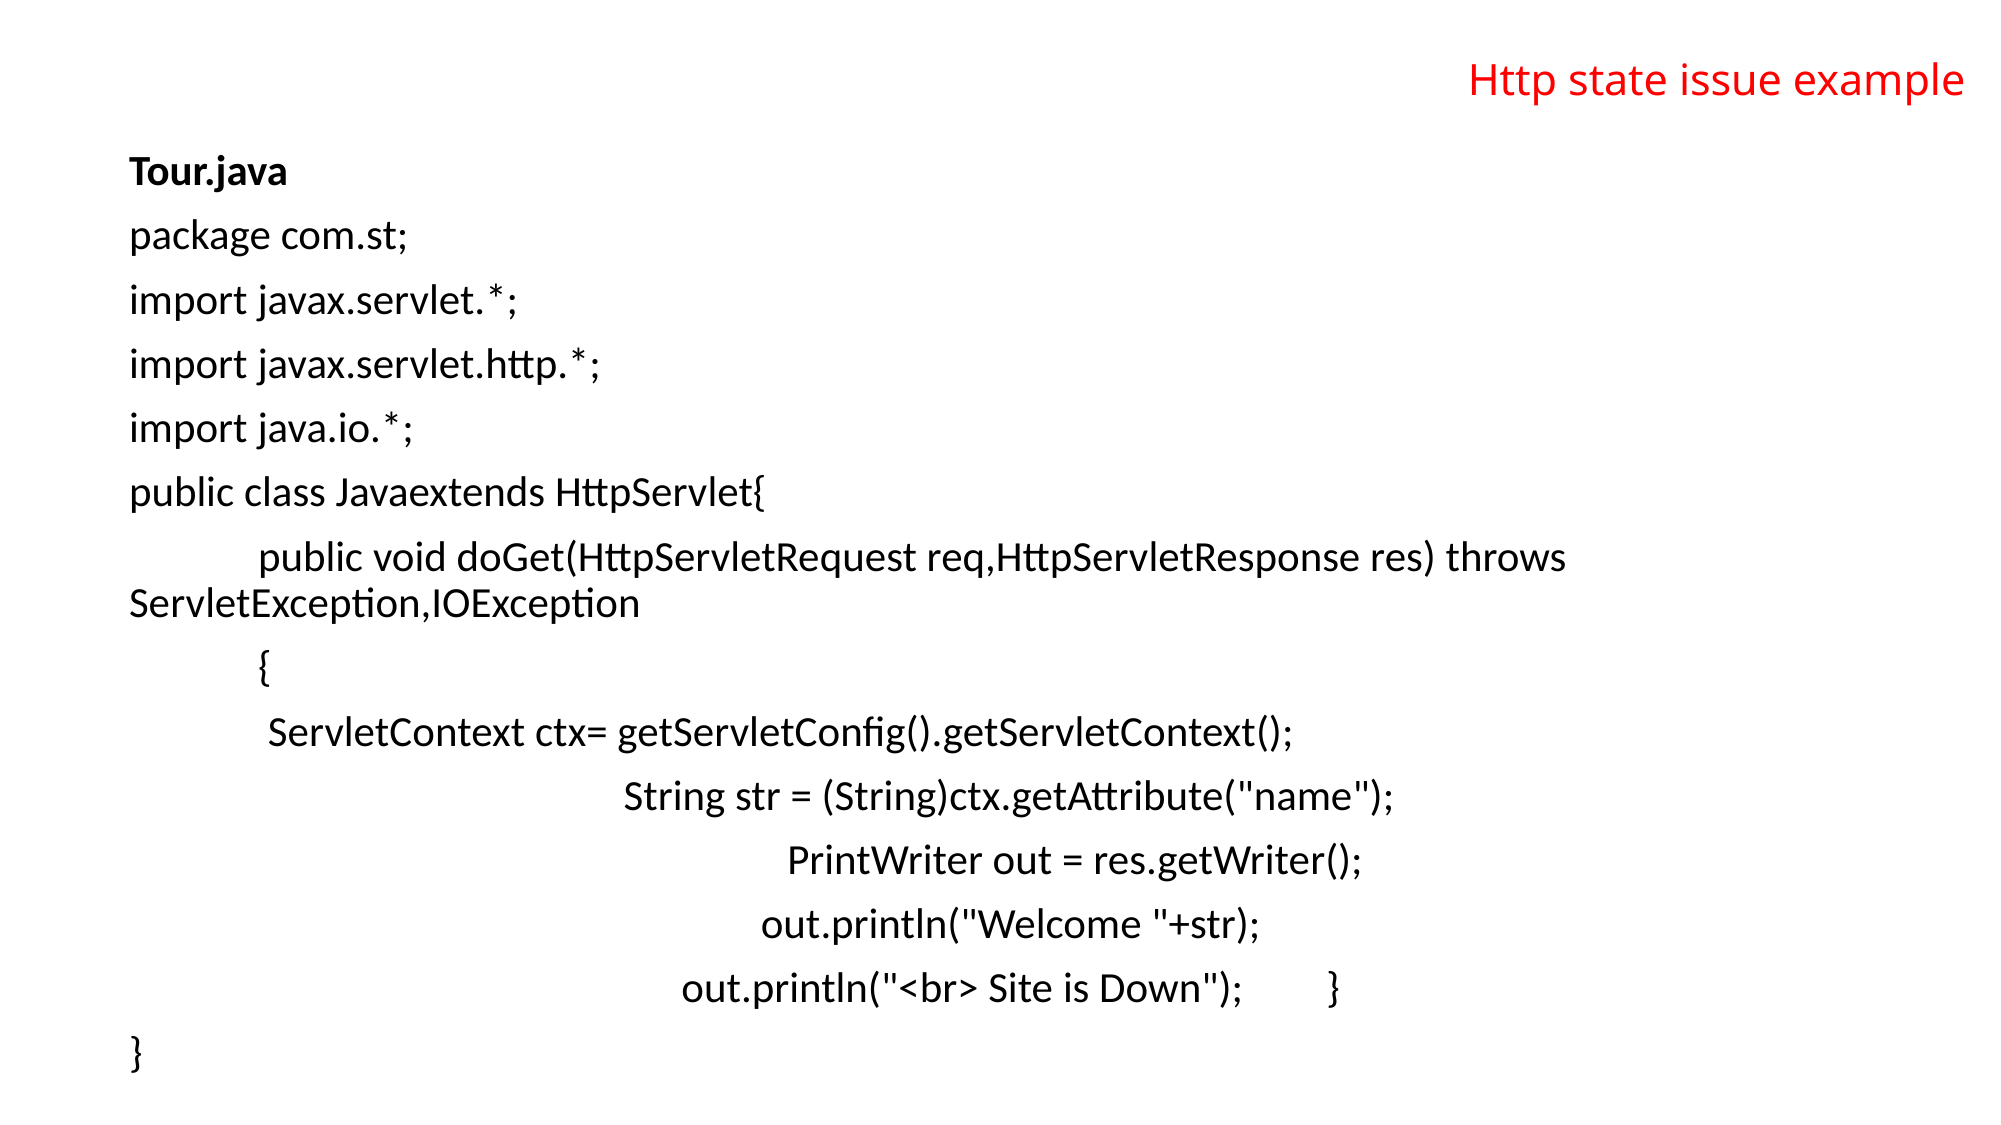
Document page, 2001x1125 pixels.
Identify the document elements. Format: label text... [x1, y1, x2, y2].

subtitle Tour.java package com.st; import javax.servlet.*; import javax.servlet.http.*; import java.io.*; public class Javaextends HttpServlet{ public void doGet(HttpServletRequest req,HttpServletResponse res) throws ServletException,IOException { ServletContext ctx= getServletConfig().getServletContext(); String str = (String)ctx.getAttribute("name"); PrintWriter out = res.getWriter(); out.println("Welcome "+str); out.println("<br> Site is Down"); } } [114, 141, 1908, 1091]
title Http state issue example [1358, 26, 1981, 112]
